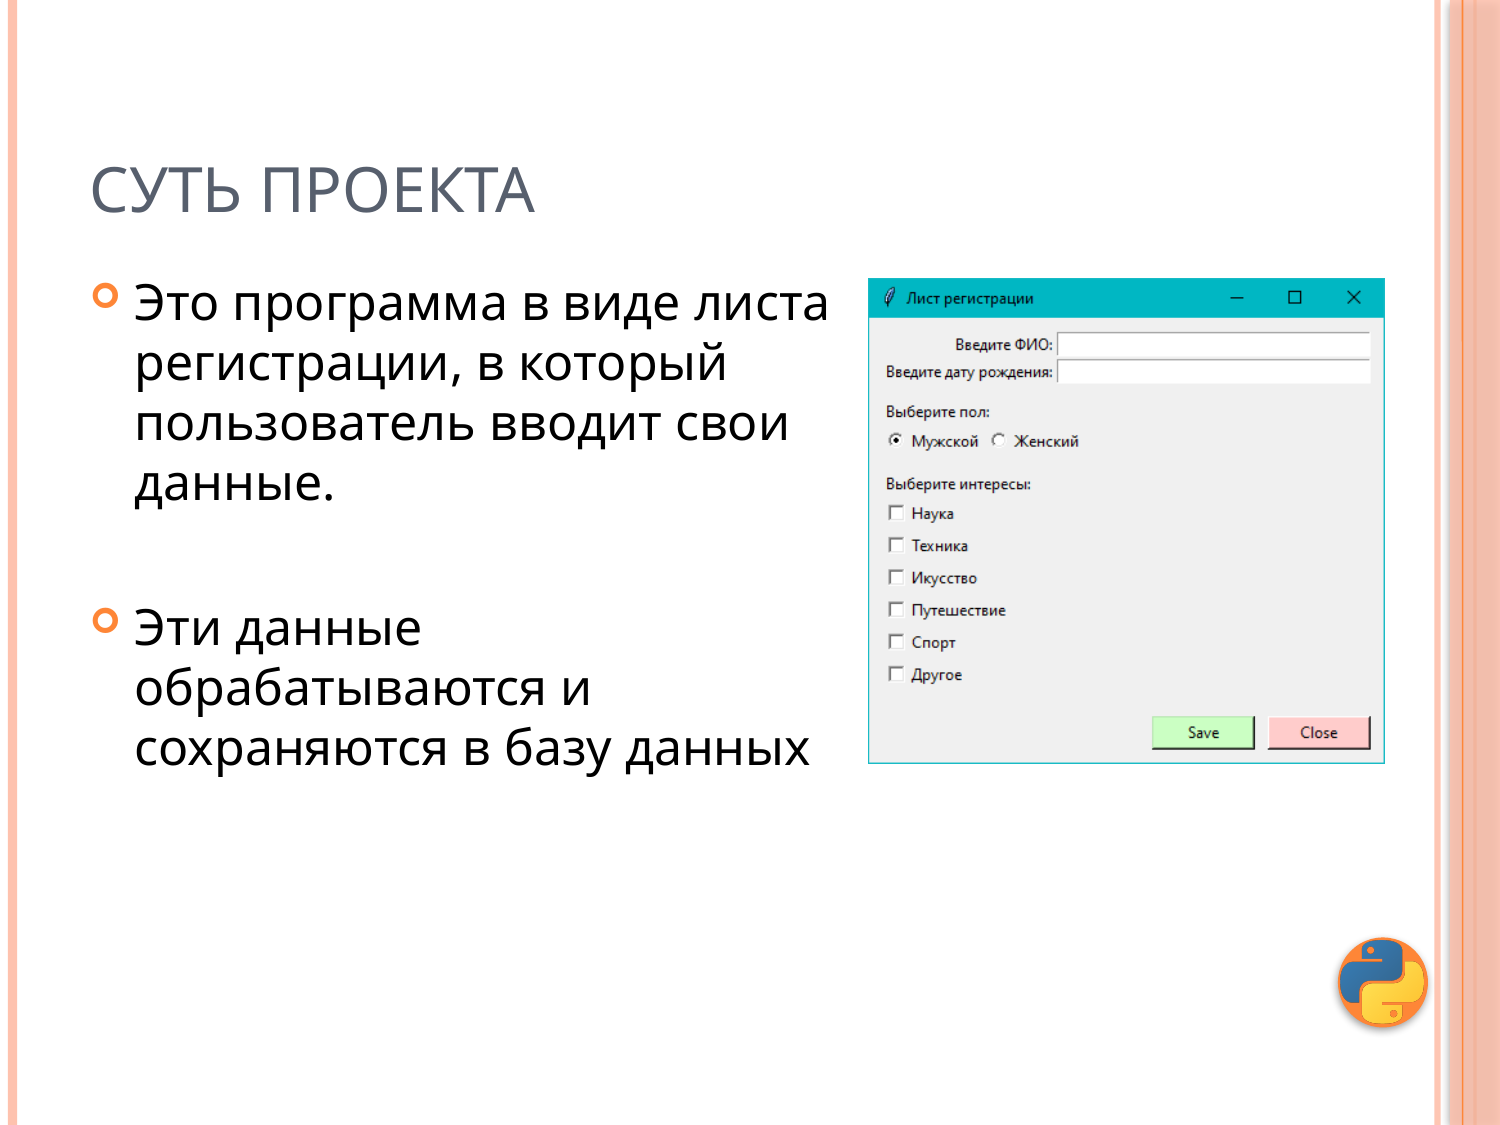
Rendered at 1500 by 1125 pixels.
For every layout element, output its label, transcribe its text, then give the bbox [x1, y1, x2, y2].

title Суть проекта [75, 45, 1300, 233]
picture [1340, 939, 1425, 1024]
list Это программа в виде листа регистрации, в который пользователь вводит свои данные. Эти данные обрабатываются и сохраняются в базу данных [75, 262, 857, 1062]
picture [867, 278, 1386, 764]
